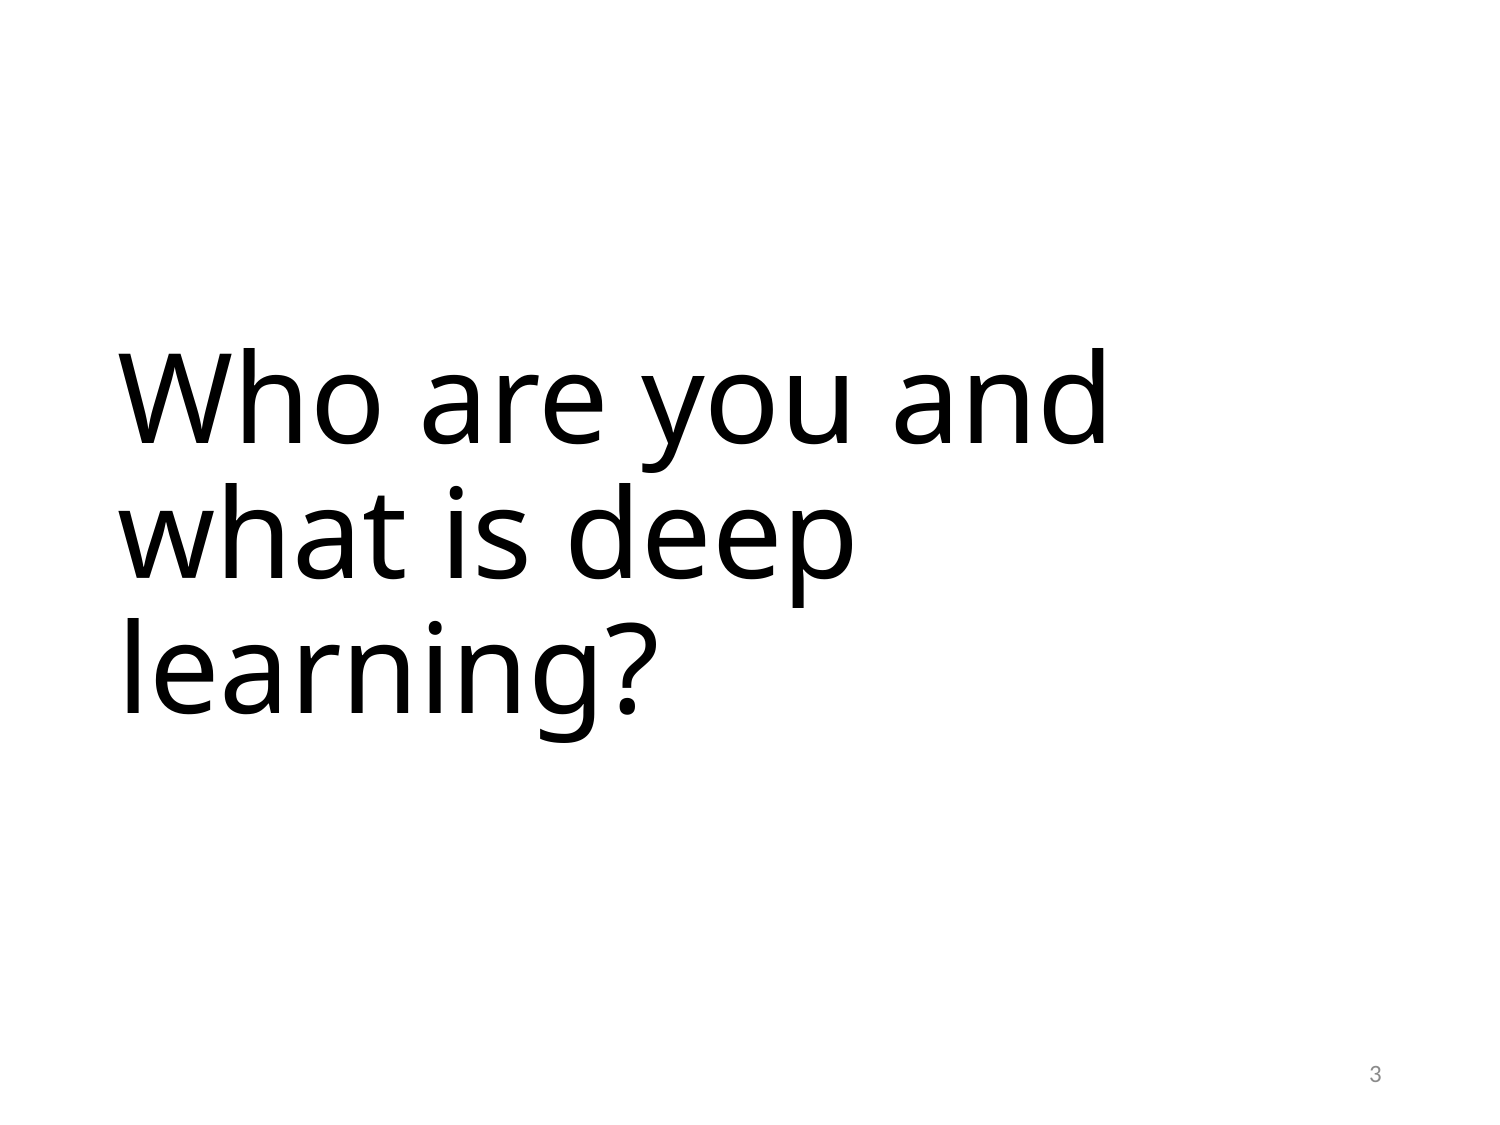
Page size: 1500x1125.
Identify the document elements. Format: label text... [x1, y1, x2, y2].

slide_number 3 [1059, 1042, 1397, 1103]
title Who are you and what is deep learning? [102, 280, 1397, 749]
